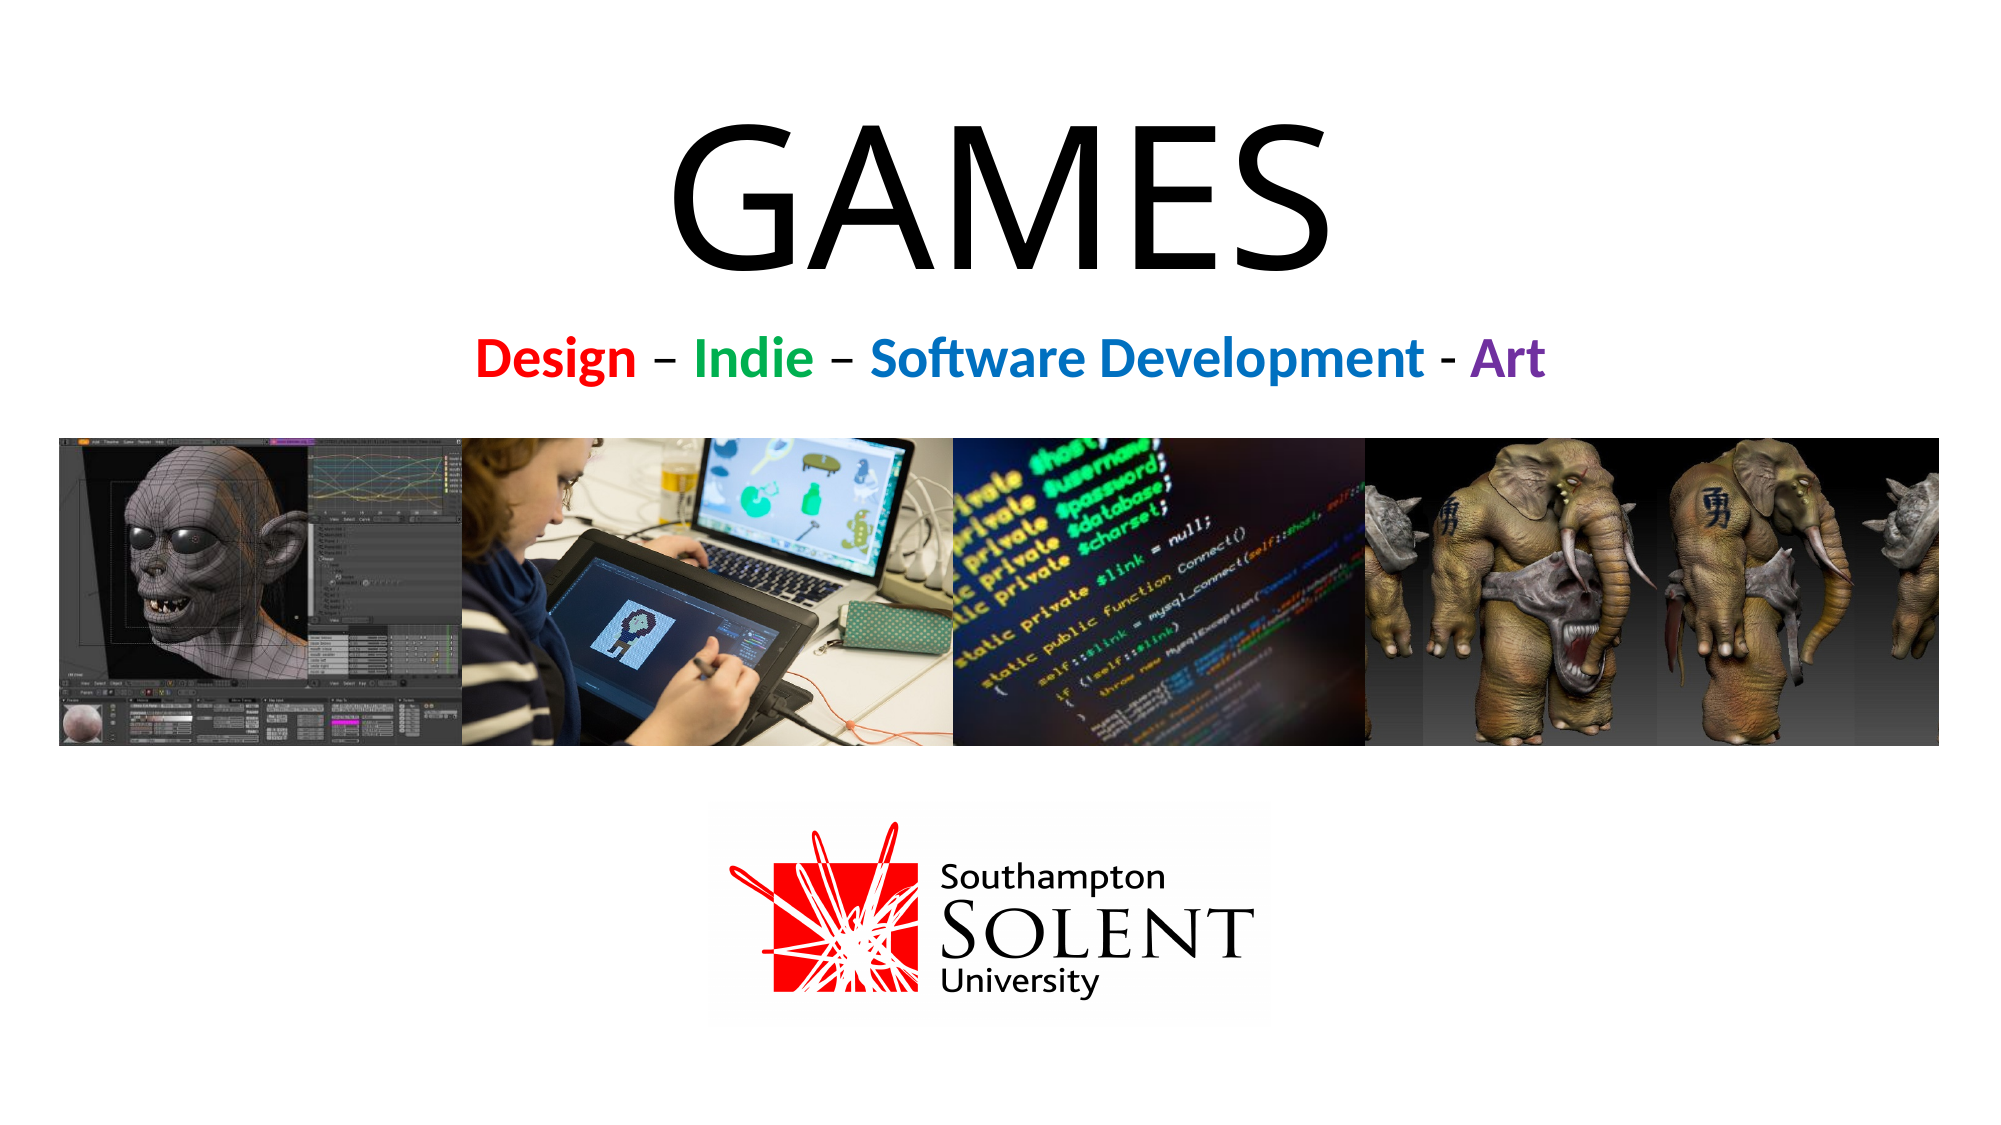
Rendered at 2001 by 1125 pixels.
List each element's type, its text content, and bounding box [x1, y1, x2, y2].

title GAMES [249, 52, 1750, 321]
picture [59, 438, 1939, 746]
subtitle Design – Indie – Software Development - Art [261, 320, 1762, 438]
picture [708, 801, 1271, 1027]
